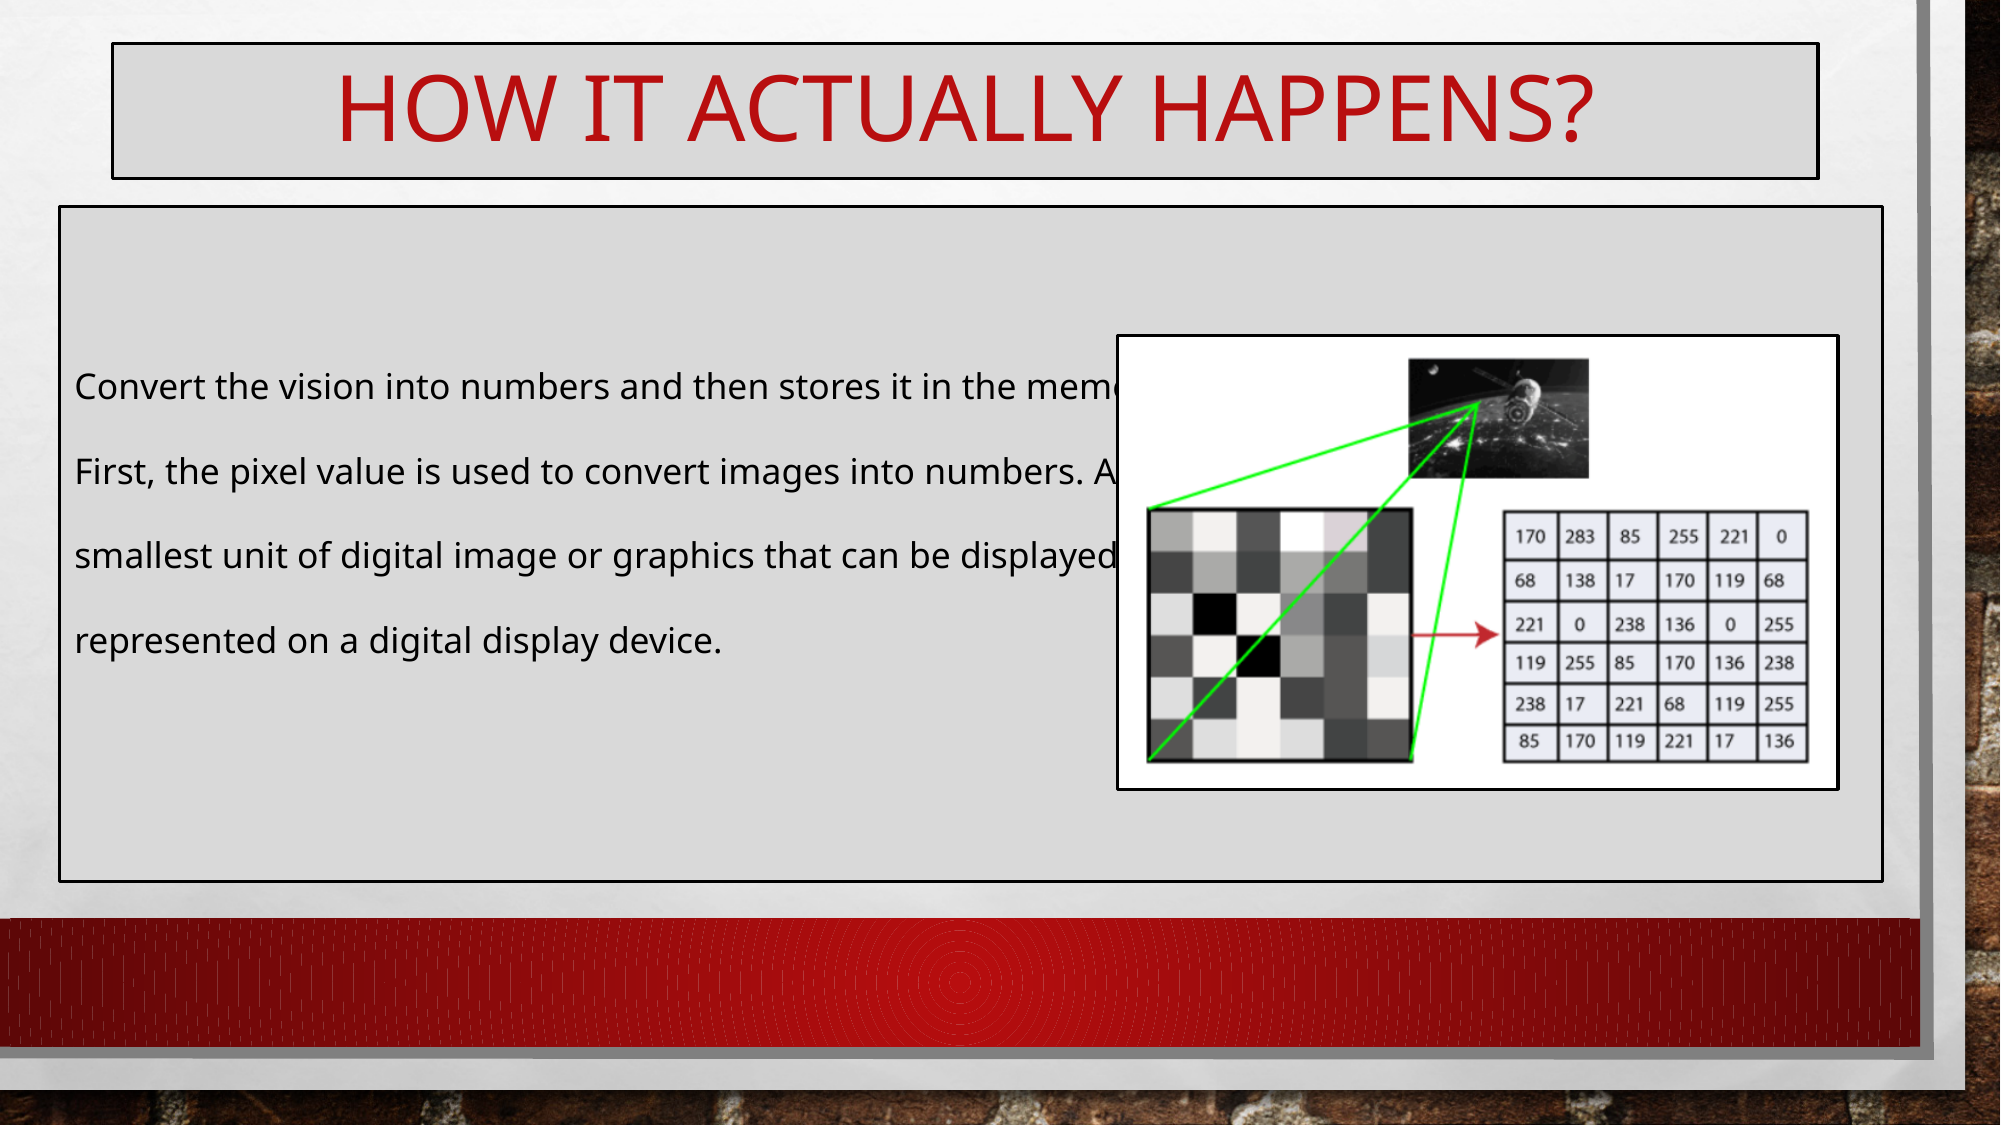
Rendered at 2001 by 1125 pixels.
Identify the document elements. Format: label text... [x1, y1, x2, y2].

picture [0, 0, 2000, 1125]
title HOW IT ACTUALLY HAPPENS? [112, 43, 1818, 179]
list Convert the vision into numbers and then stores it in the memory. First, the pixel value is used to convert images into numbers. A pixel is the smallest unit of digital image or graphics that can be displayed and represented on a digital display device. [59, 206, 1883, 882]
picture [1118, 336, 1837, 789]
